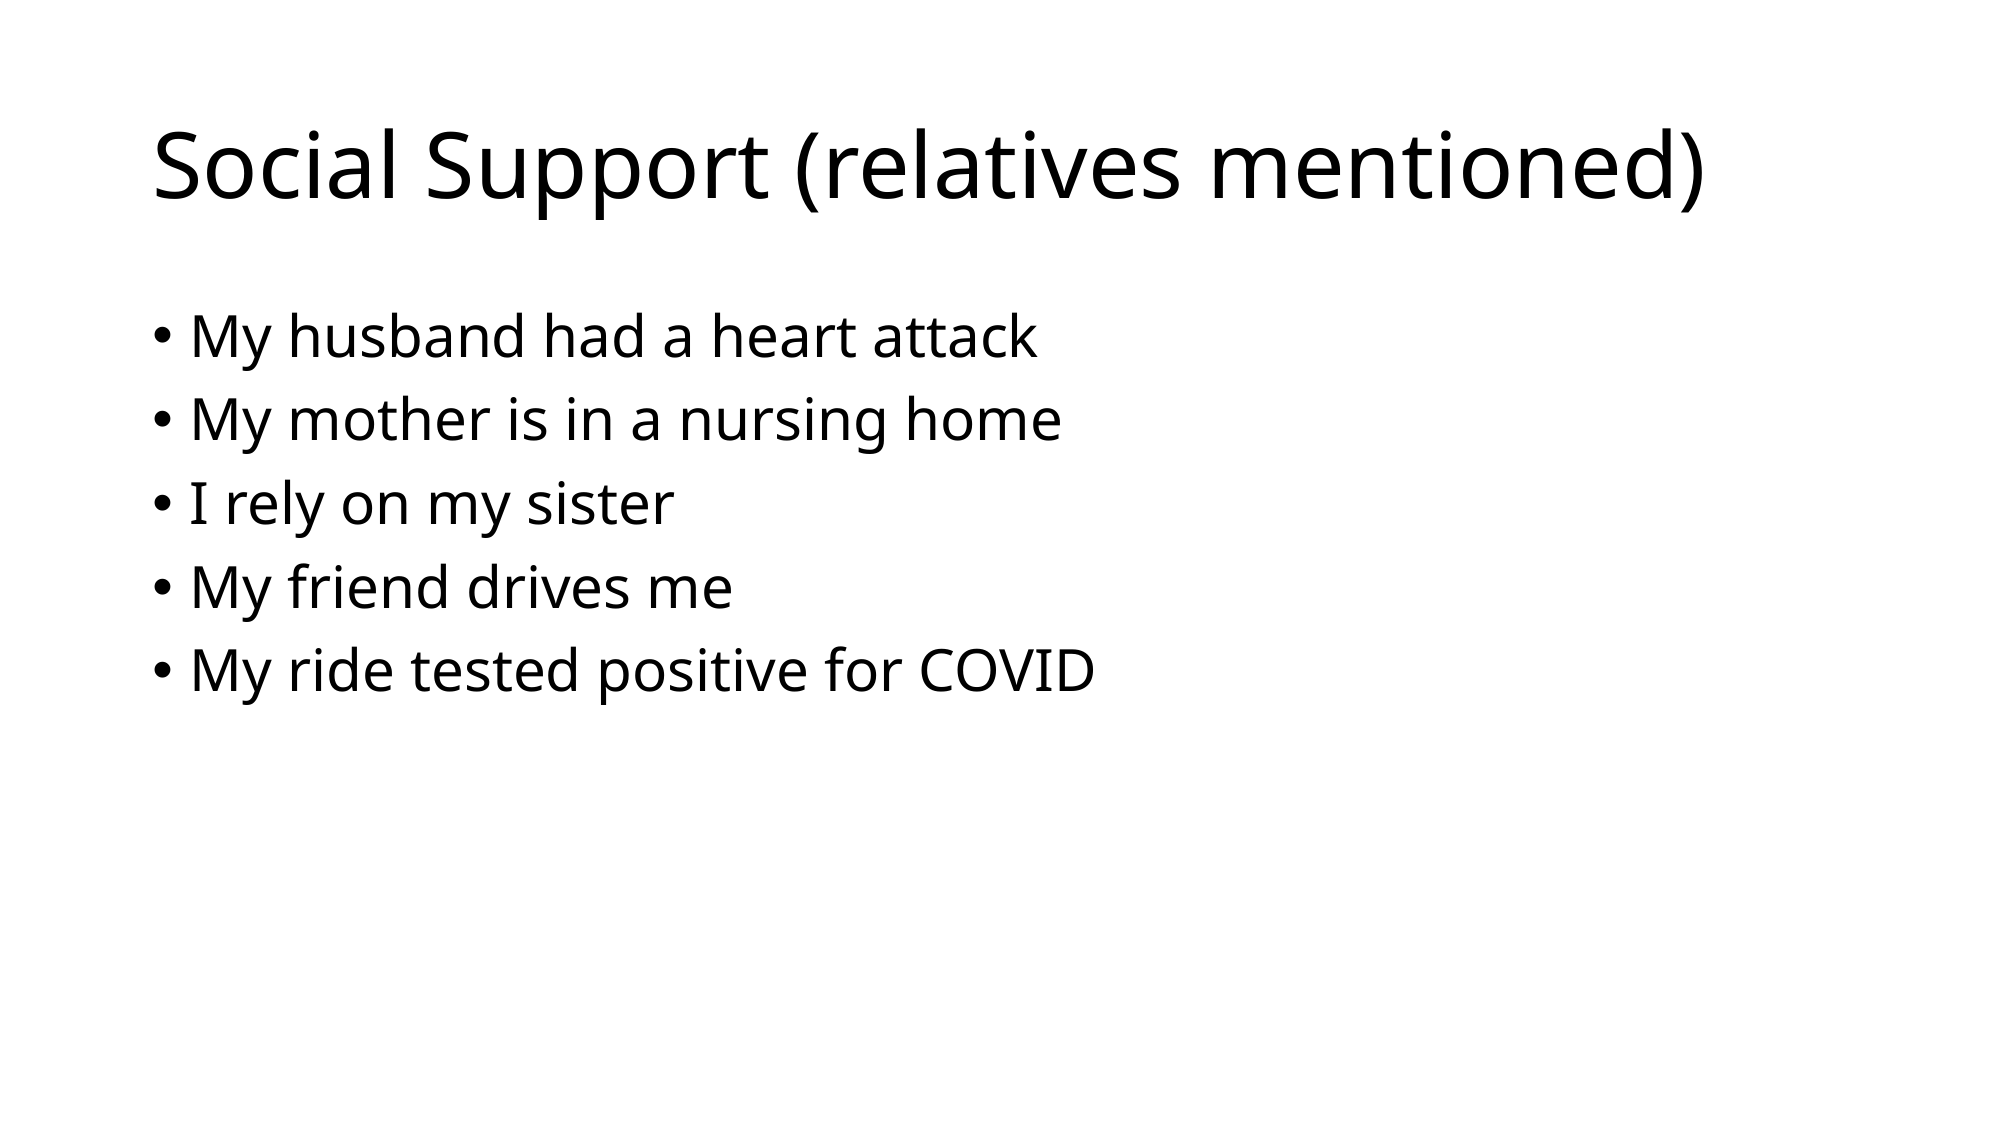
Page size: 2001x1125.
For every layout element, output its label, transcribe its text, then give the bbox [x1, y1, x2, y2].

list My husband had a heart attack My mother is in a nursing home I rely on my sister My friend drives me My ride tested positive for COVID [137, 299, 1863, 1014]
title Social Support (relatives mentioned) [137, 59, 1863, 278]
